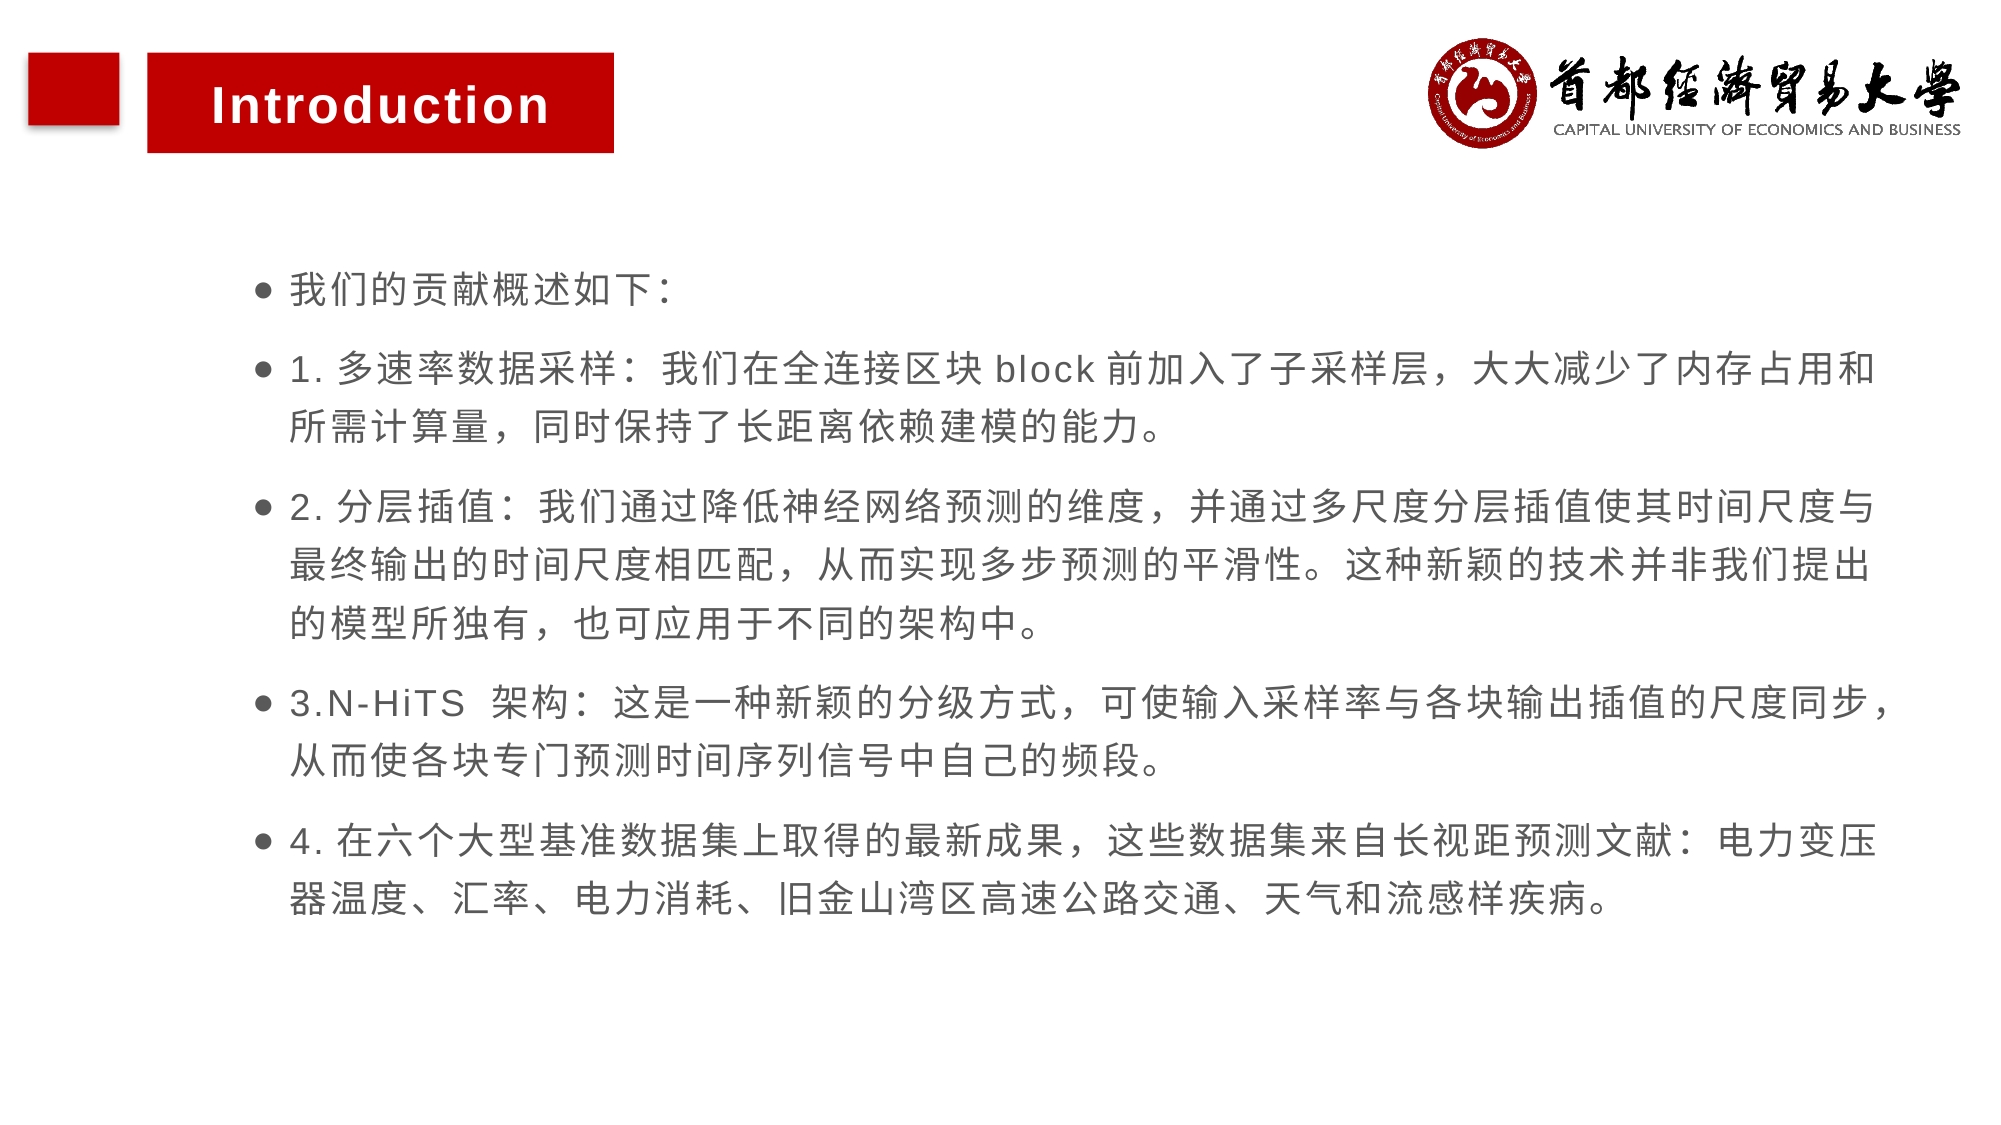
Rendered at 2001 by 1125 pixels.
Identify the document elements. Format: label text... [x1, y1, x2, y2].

list 我们的贡献概述如下： 1.多速率数据采样：我们在全连接区块block前加入了子采样层，大大减少了内存占用和所需计算量，同时保持了长距离依赖建模的能力。 2.分层插值：我们通过降低神经网络预测的维度，并通过多尺度分层插值使其时间尺度与最终输出的时间尺度相匹配，从而实现多步预测的平滑性。这种新颖的技术并非我们提出的模型所独有，也可应用于不同的架构中。 3.N-HiTS 架构：这是一种新颖的分级方式，可使输入采样率与各块输出插值的尺度同步，从而使各块专门预测时间序列信号中自己的频段。 4.在六个大型基准数据集上取得的最新成果，这些数据集来自长视距预测文献：电力变压器温度、汇率、电力消耗、旧金山湾区高速公路交通、天气和流感样疾病。 [237, 244, 1900, 1026]
list Introduction [161, 63, 600, 138]
picture [1416, 26, 1972, 154]
